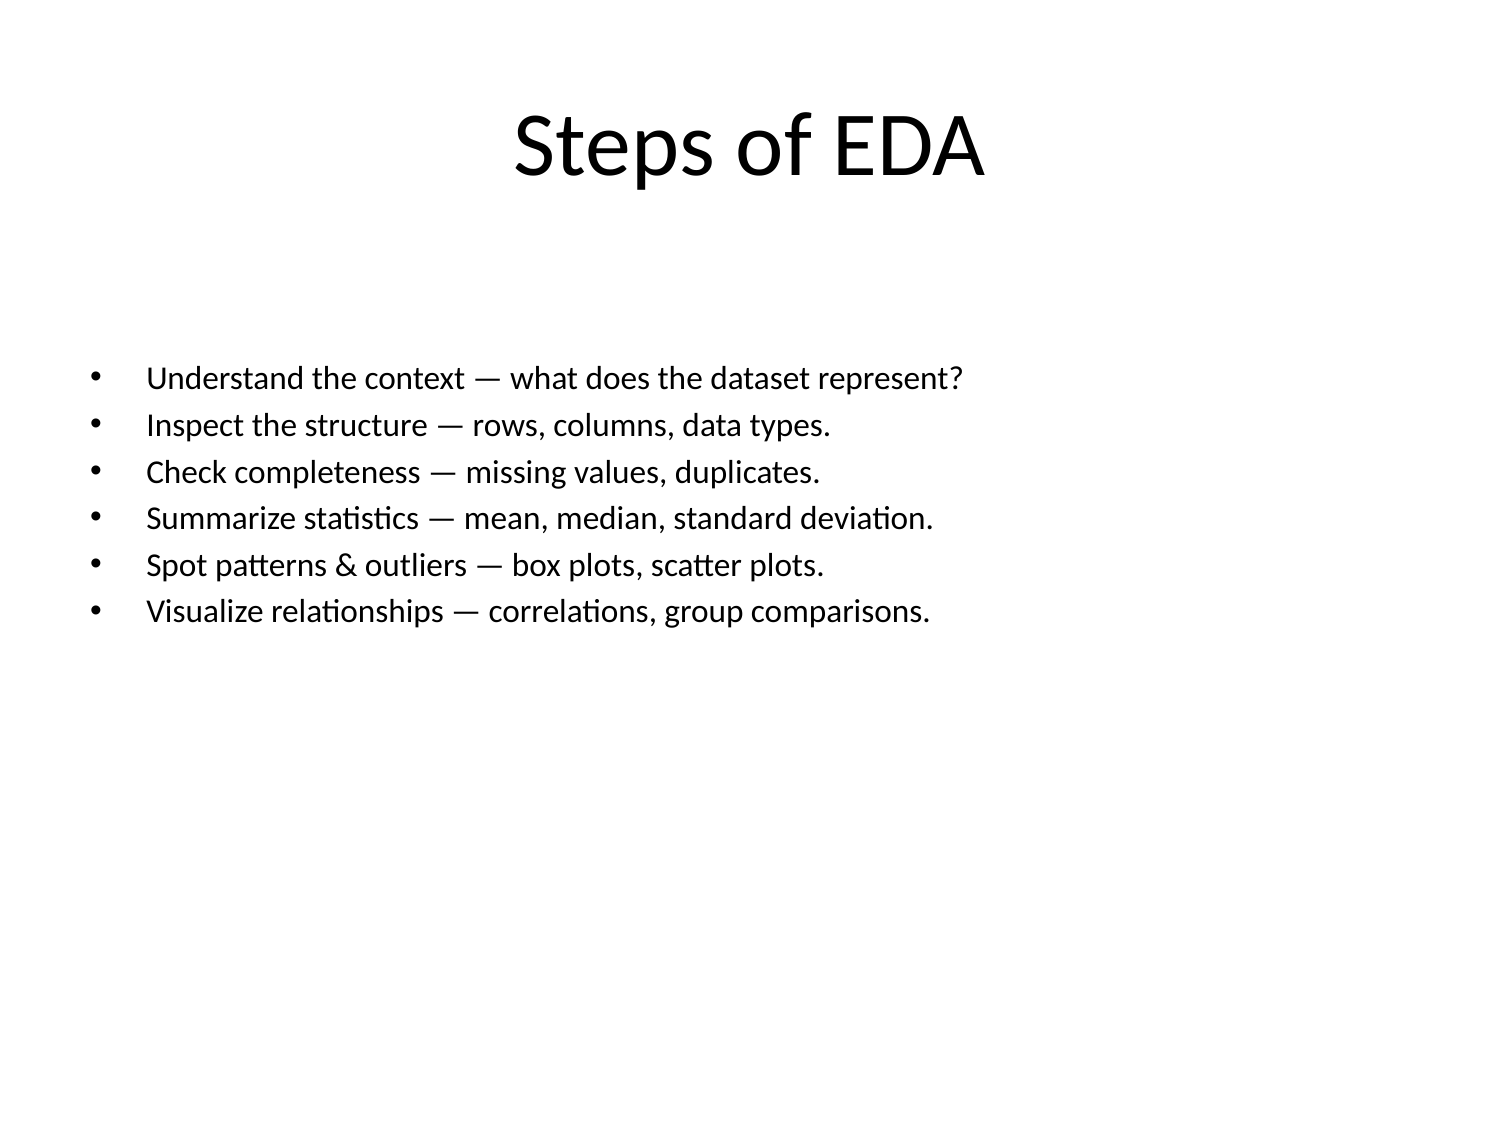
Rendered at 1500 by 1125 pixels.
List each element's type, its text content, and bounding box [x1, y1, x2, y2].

title Steps of EDA [75, 45, 1425, 233]
list Understand the context — what does the dataset represent? Inspect the structure — rows, columns, data types. Check completeness — missing values, duplicates. Summarize statistics — mean, median, standard deviation. Spot patterns & outliers — box plots, scatter plots. Visualize relationships — correlations, group comparisons. [75, 262, 1425, 1005]
